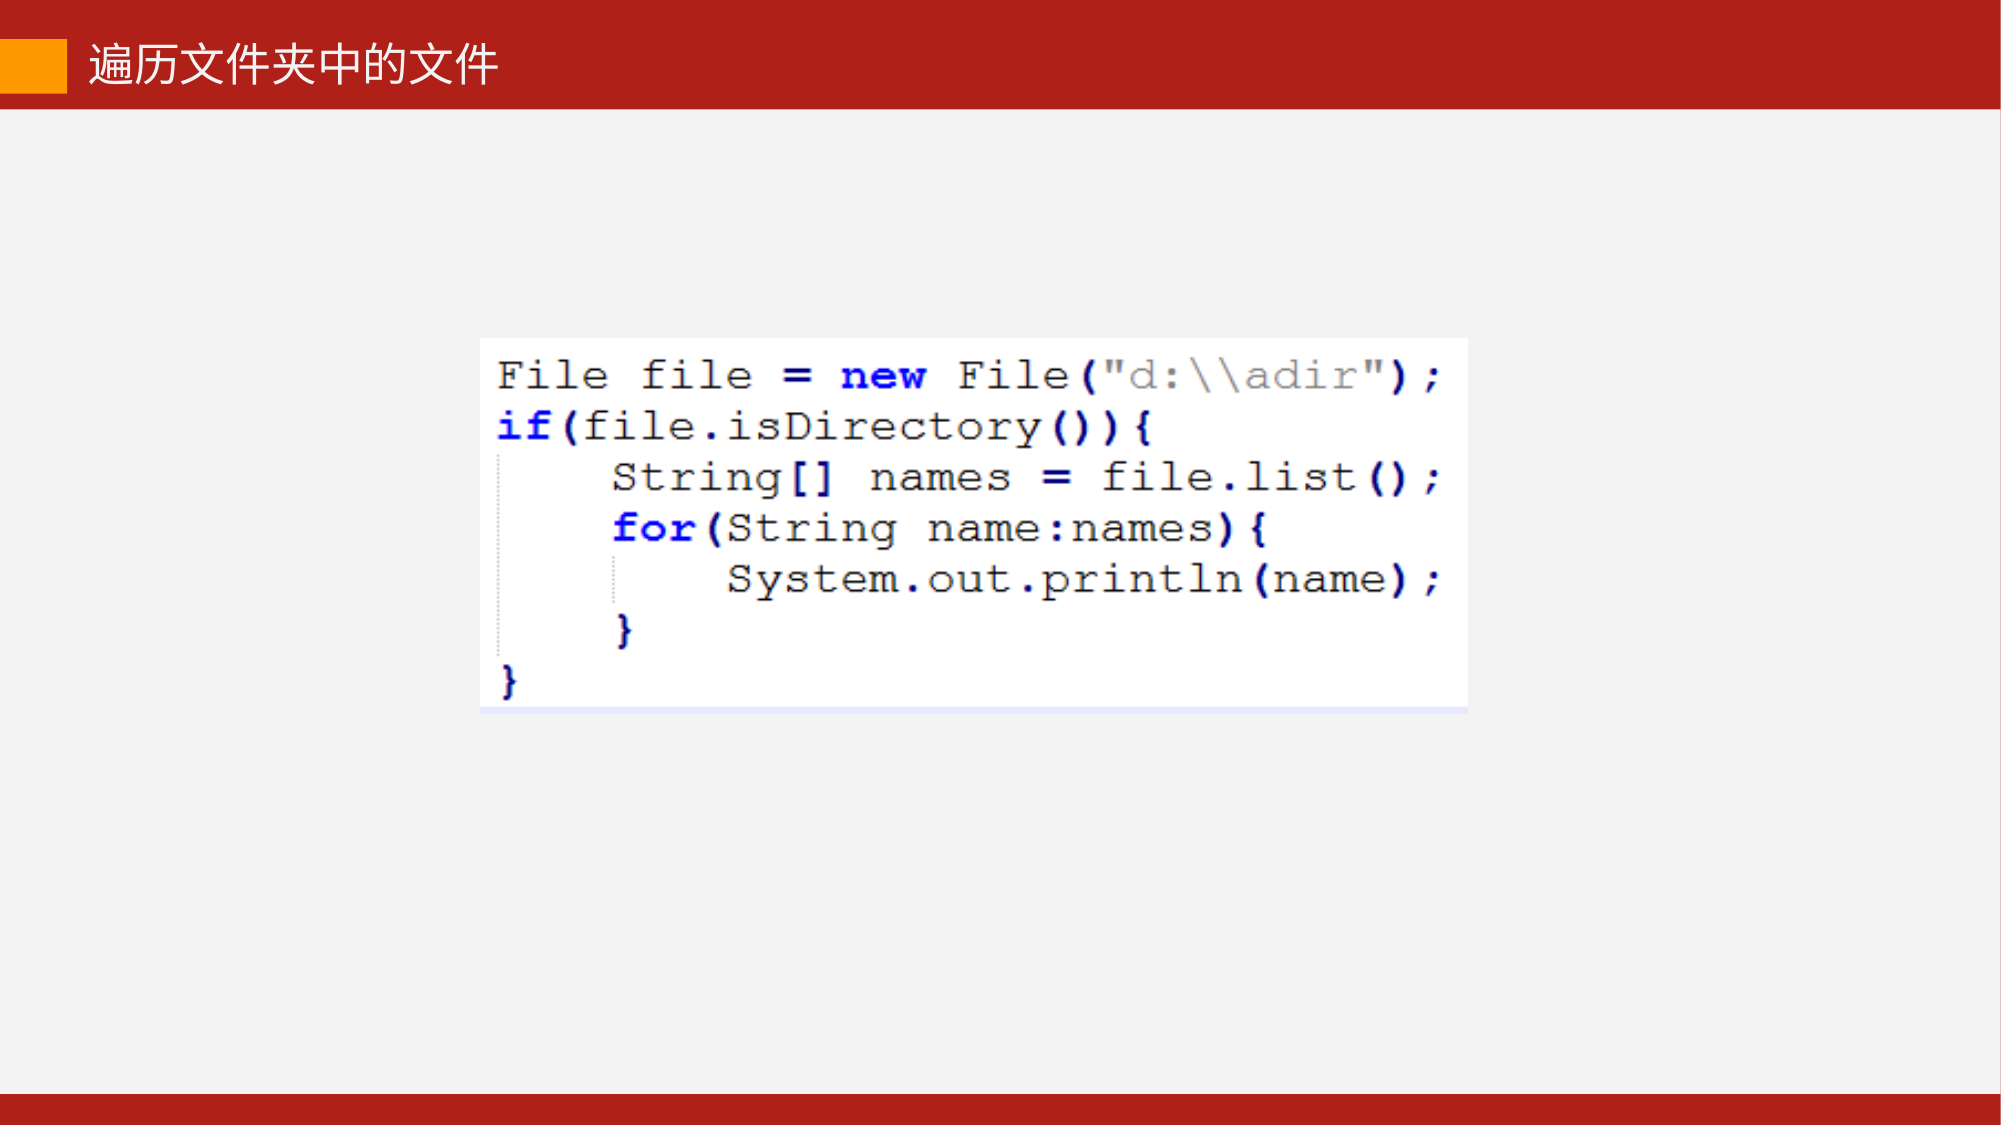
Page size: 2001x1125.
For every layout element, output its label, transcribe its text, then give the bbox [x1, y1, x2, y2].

text_box [0, 39, 68, 94]
text_box 遍历文件夹中的文件 [73, 28, 516, 99]
text_box [0, 109, 2001, 1094]
picture [480, 337, 1468, 715]
